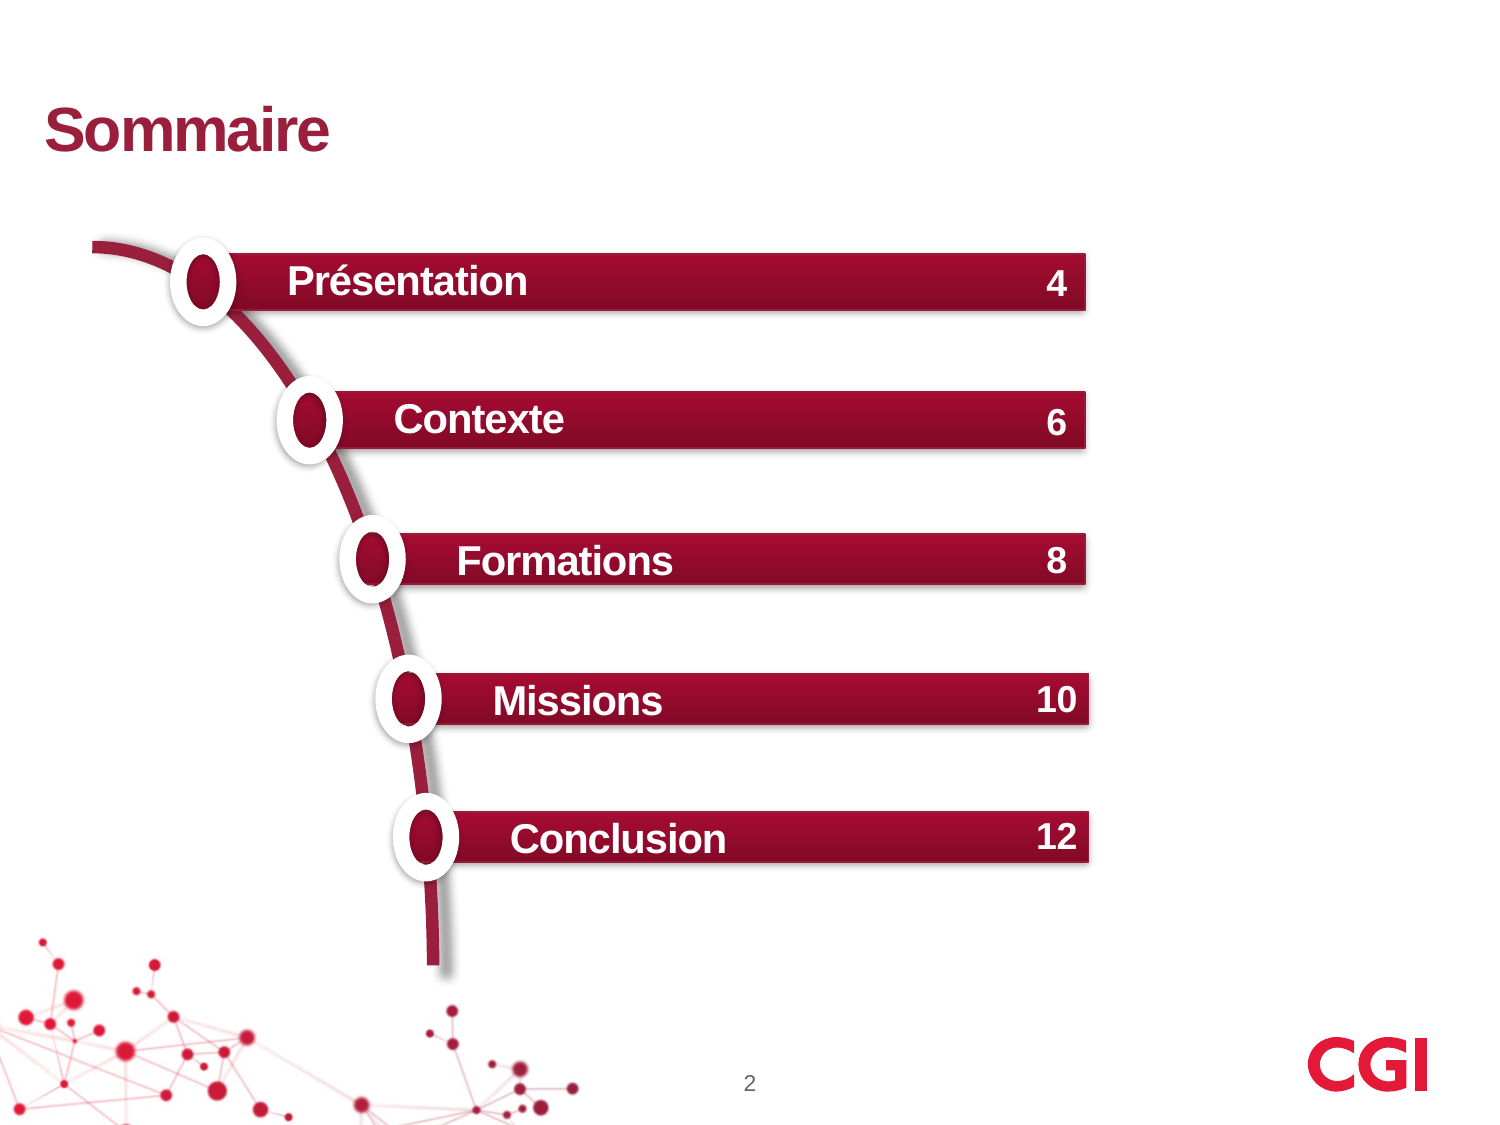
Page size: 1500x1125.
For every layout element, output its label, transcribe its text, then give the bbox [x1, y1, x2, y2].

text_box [392, 792, 1089, 882]
picture [0, 908, 1500, 1125]
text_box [374, 654, 1089, 744]
text_box [92, 243, 437, 976]
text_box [276, 375, 1086, 465]
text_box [169, 237, 1086, 327]
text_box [339, 514, 1086, 604]
slide_number 2 [686, 1068, 814, 1109]
title Sommaire [44, 50, 1397, 202]
